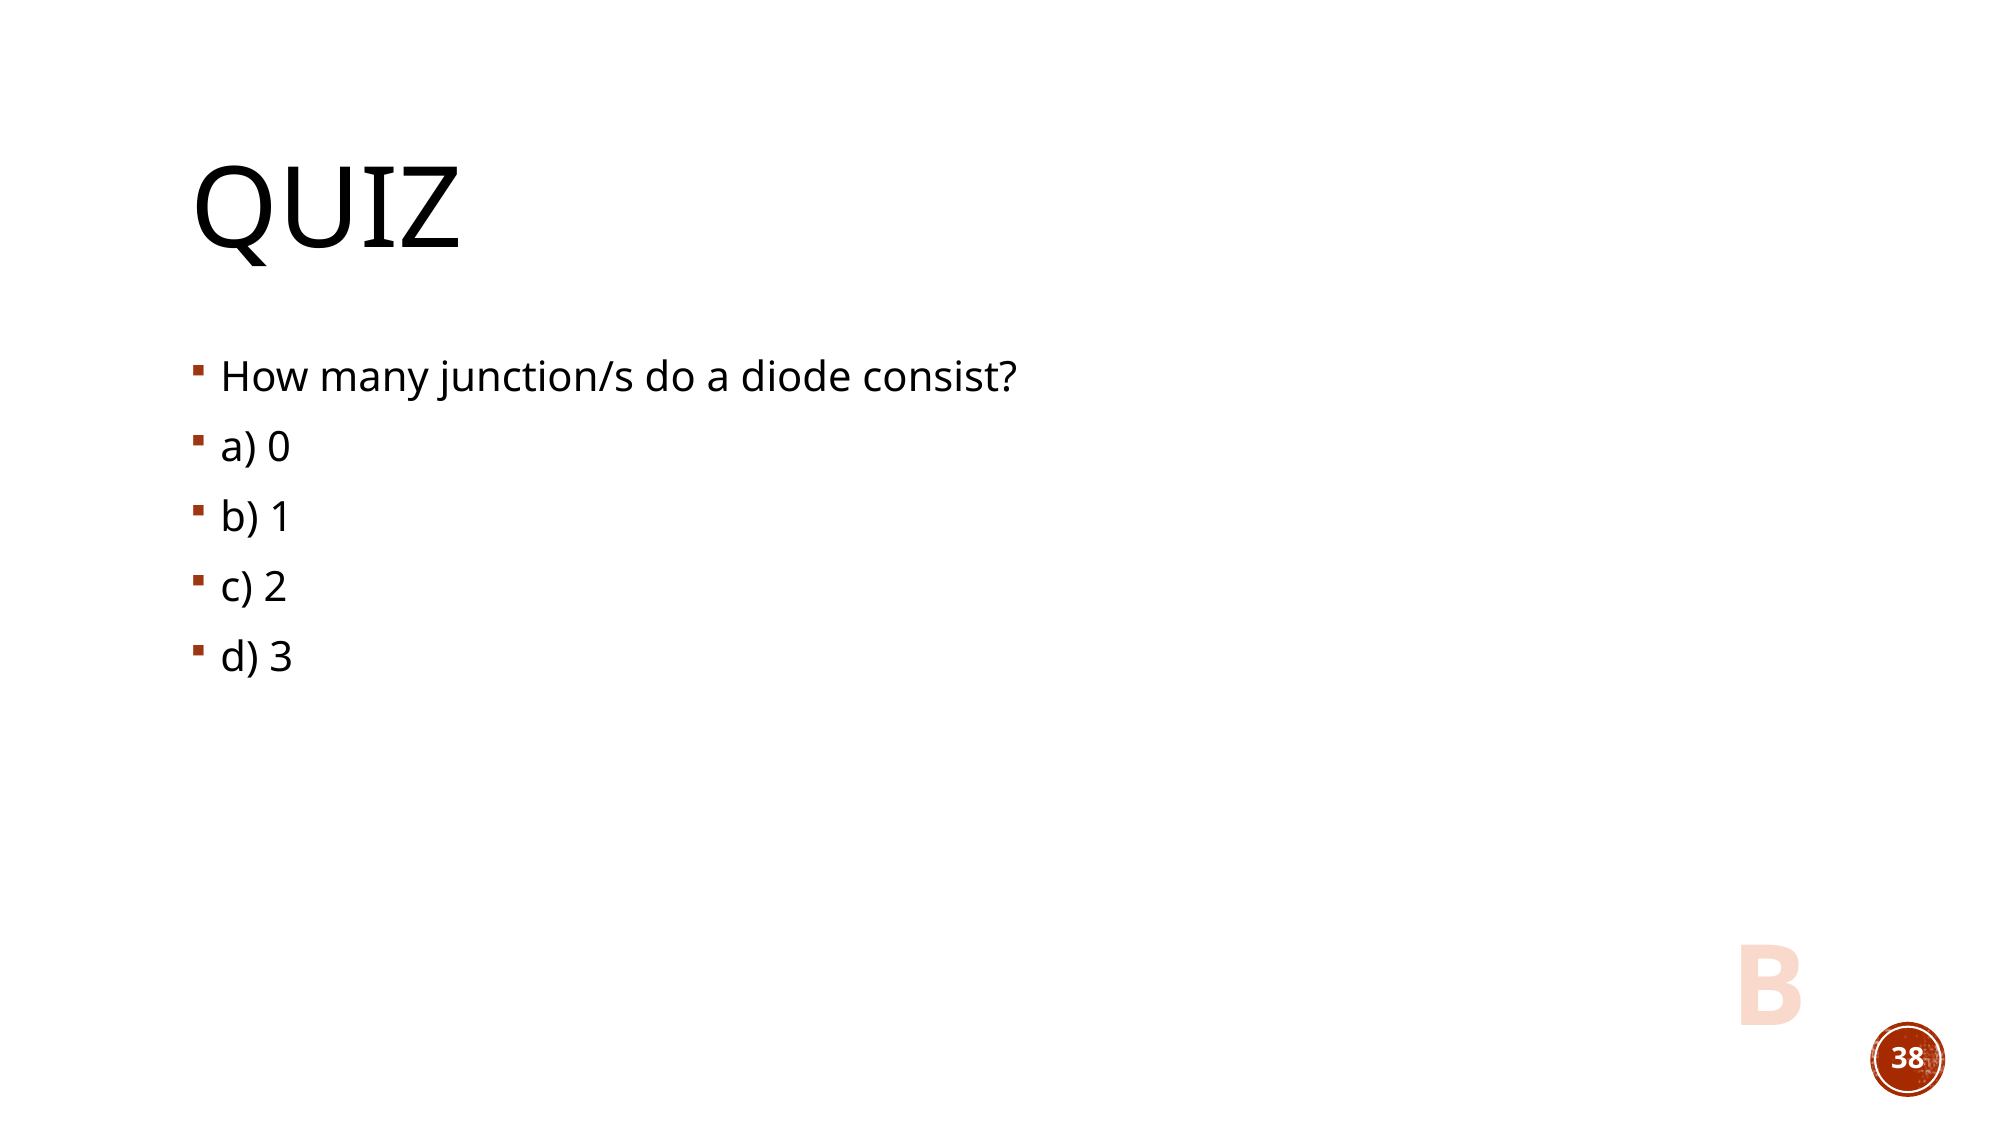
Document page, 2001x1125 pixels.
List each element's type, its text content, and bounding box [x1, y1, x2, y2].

title quiz [175, 79, 1826, 344]
text_box B [1716, 905, 1823, 1056]
list How many junction/s do a diode consist? a) 0 b) 1 c) 2 d) 3 [175, 348, 1826, 1013]
slide_number 38 [1855, 1028, 1961, 1089]
